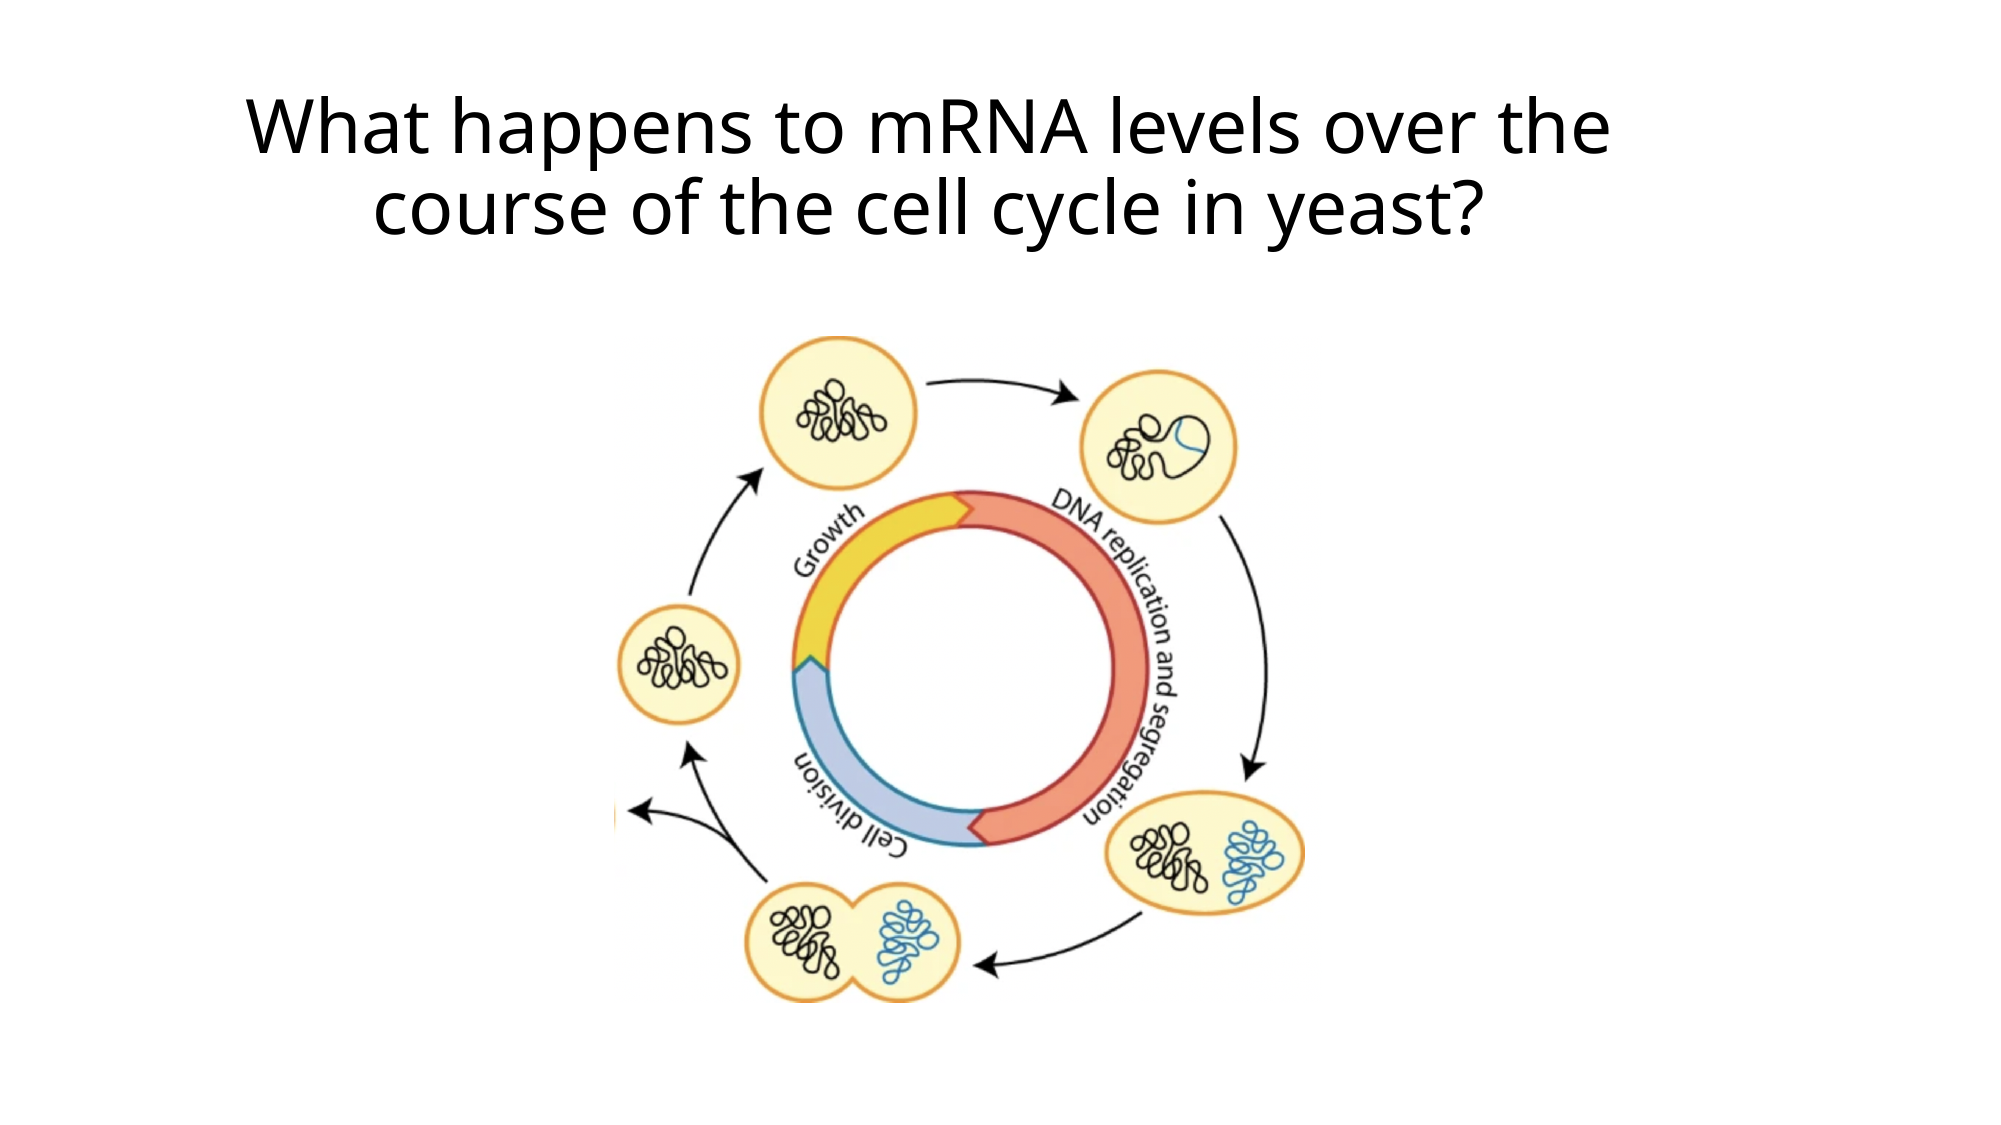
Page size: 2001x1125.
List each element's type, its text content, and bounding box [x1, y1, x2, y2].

title What happens to mRNA levels over the course of the cell cycle in yeast? [137, 59, 1722, 280]
picture [613, 336, 1322, 1004]
